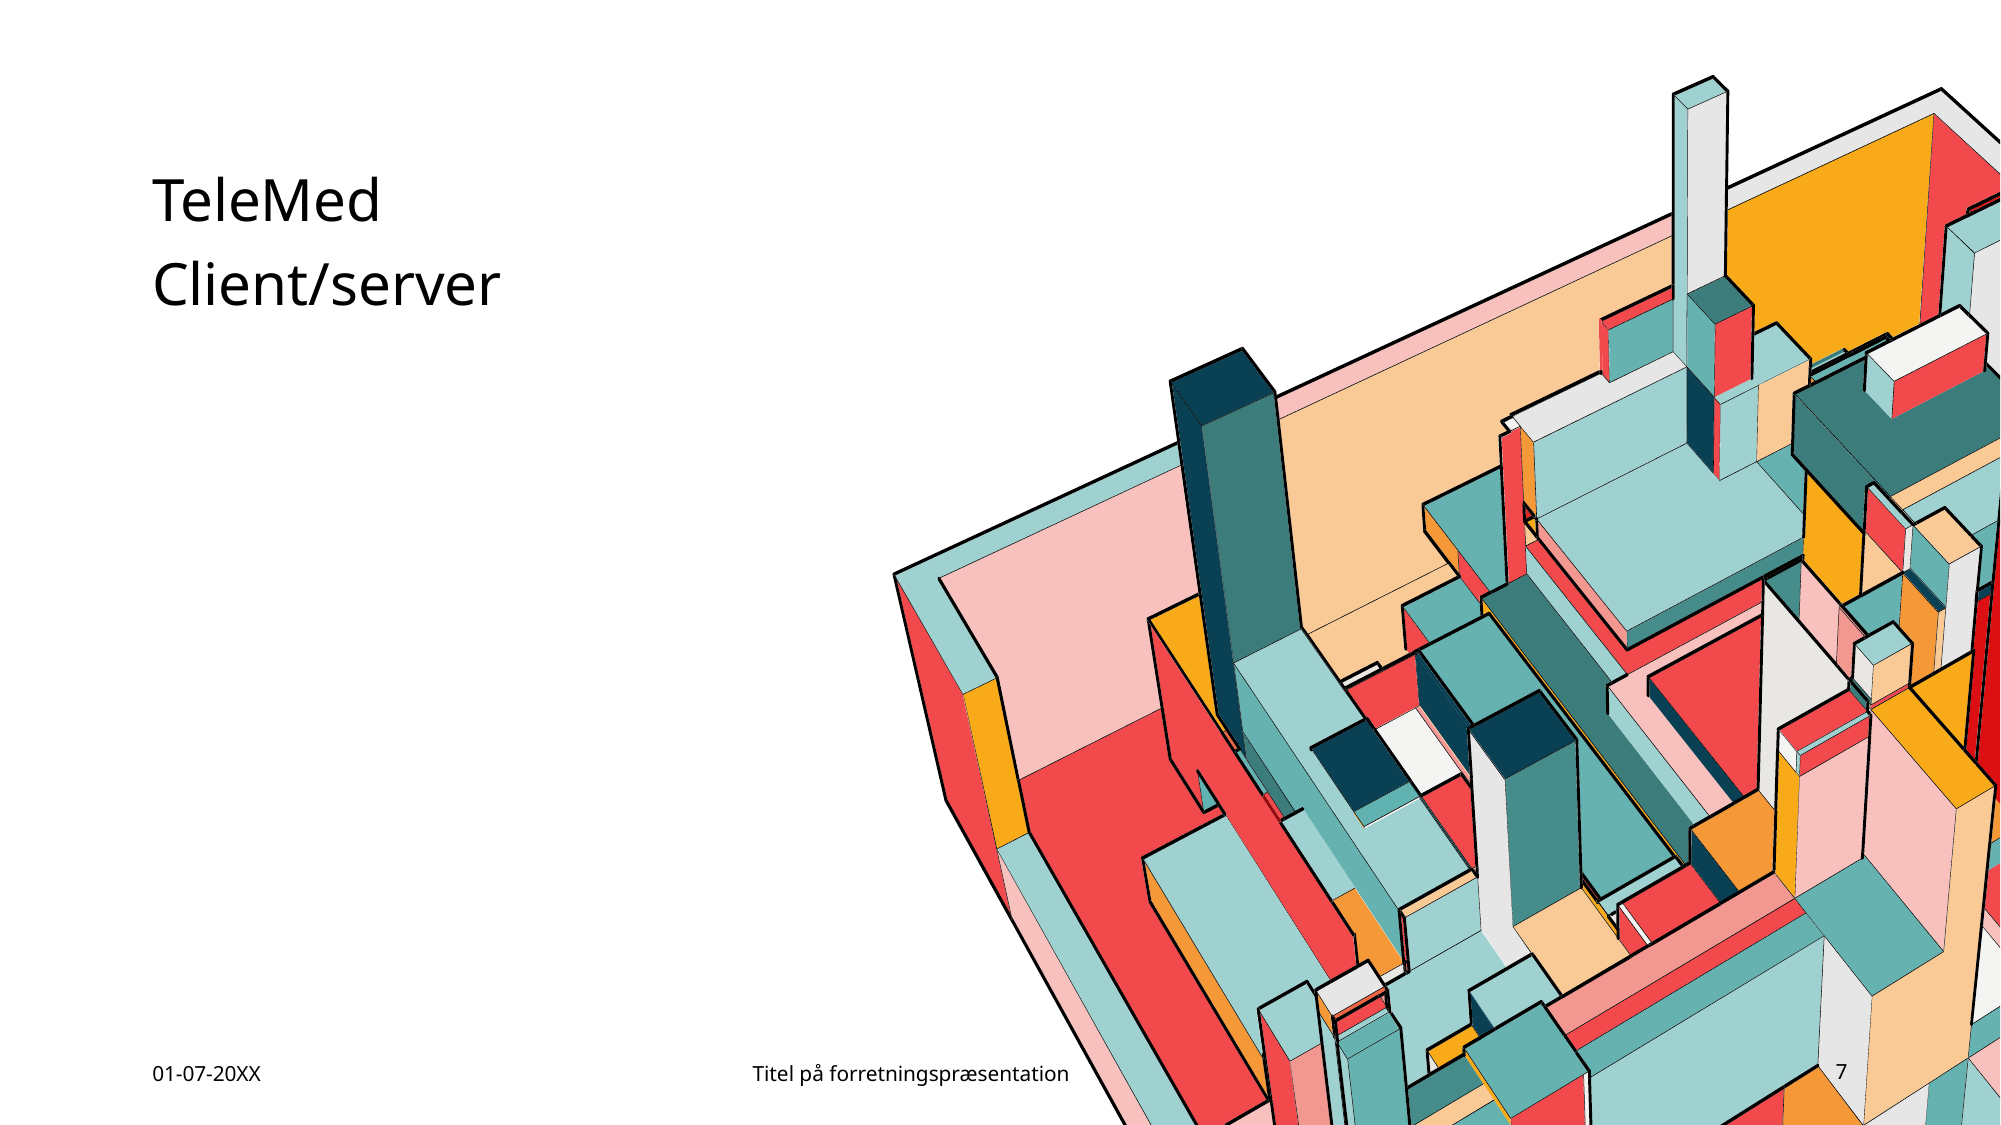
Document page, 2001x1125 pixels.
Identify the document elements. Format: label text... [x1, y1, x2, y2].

footer Titel på forretningspræsentation [634, 1042, 1085, 1103]
text_box TeleMed Client/server [137, 163, 738, 315]
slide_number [137, 1042, 363, 1103]
slide_number 7 [1412, 1042, 1863, 1103]
